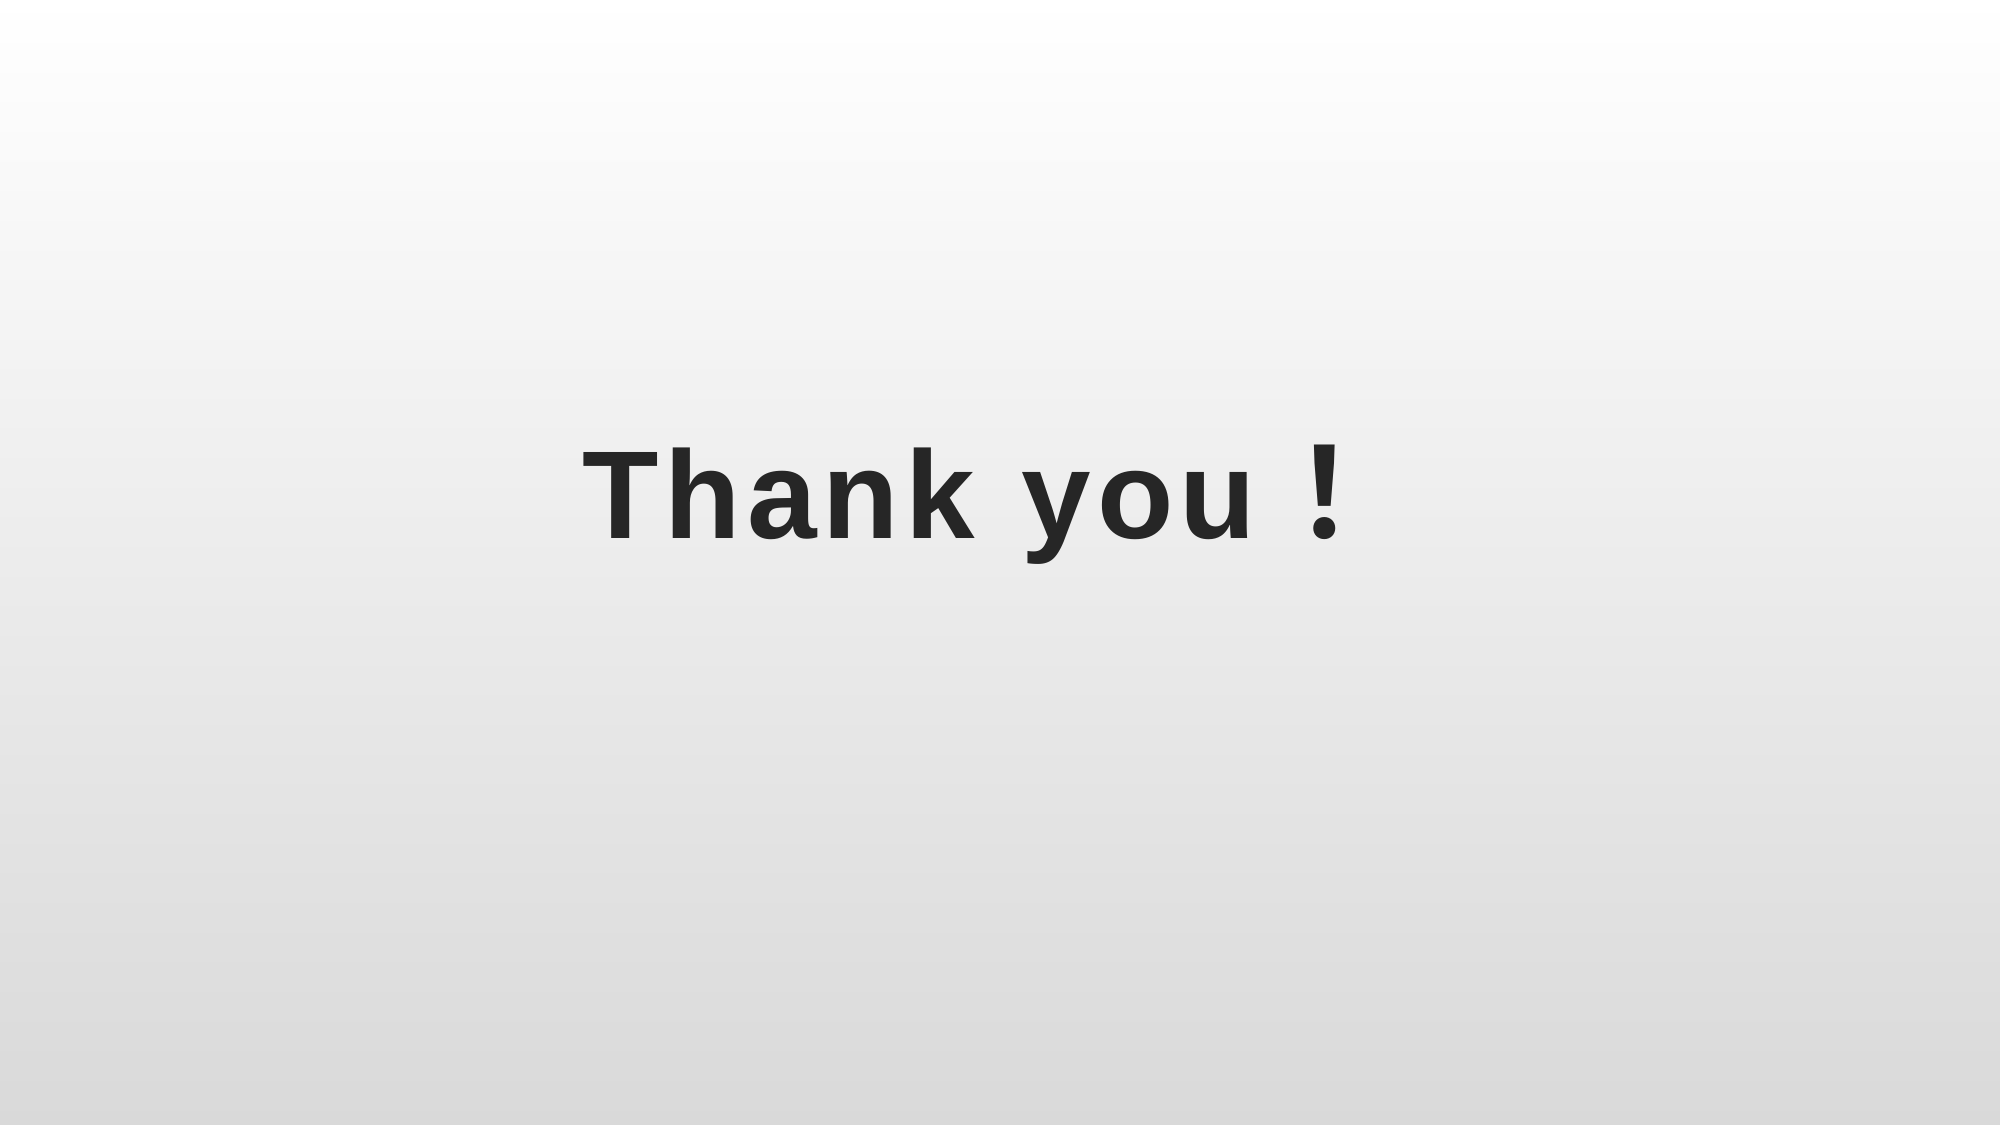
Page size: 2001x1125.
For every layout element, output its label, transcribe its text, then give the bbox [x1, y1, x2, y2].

title Thank you！ [196, 149, 1805, 572]
